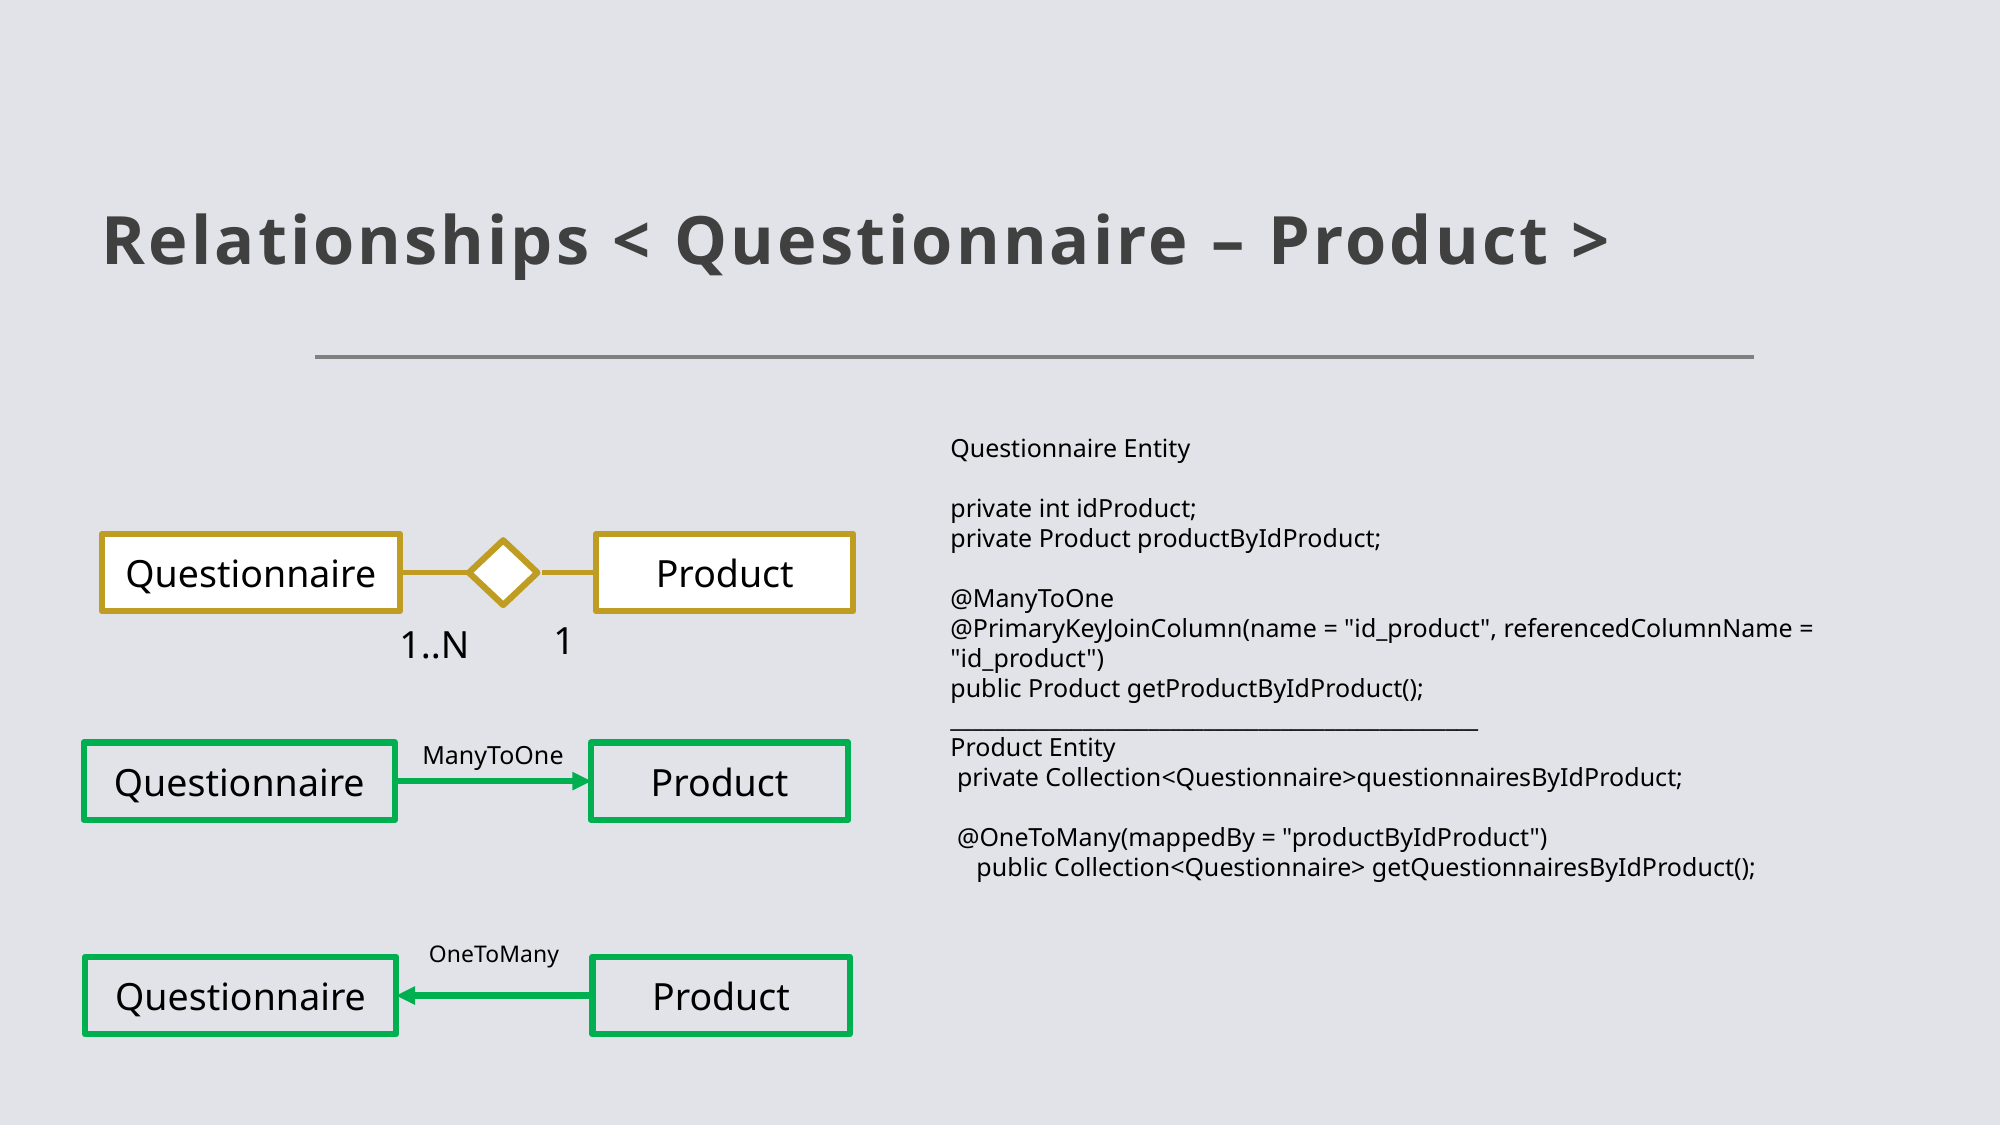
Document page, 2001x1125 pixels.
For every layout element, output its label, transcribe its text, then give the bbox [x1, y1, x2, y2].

text_box OneToMany [414, 932, 575, 975]
text_box Product [595, 533, 854, 612]
text_box 1 [538, 609, 590, 670]
text_box Questionnaire Entity private int idProduct; private Product productByIdProduct; @ManyToOne @PrimaryKeyJoinColumn(name = "id_product", referencedColumnName = "id_product") public Product getProductByIdProduct(); ________________________________________________ Product Entity private Collection<Questionnaire>questionnairesByIdProduct; @OneToMany(mappedBy = "productByIdProduct") public Collection<Questionnaire> getQuestionnairesByIdProduct(); [935, 425, 1899, 919]
text_box Questionnaire [84, 956, 397, 1035]
text_box Product [591, 956, 851, 1035]
text_box Questionnaire [83, 741, 396, 821]
title Relationships < Questionnaire – Product > [83, 72, 1873, 294]
text_box Questionnaire [101, 533, 401, 612]
text_box 1..N [384, 613, 485, 674]
text_box [469, 539, 539, 606]
text_box ManyToOne [407, 731, 579, 777]
text_box Product [590, 741, 849, 821]
